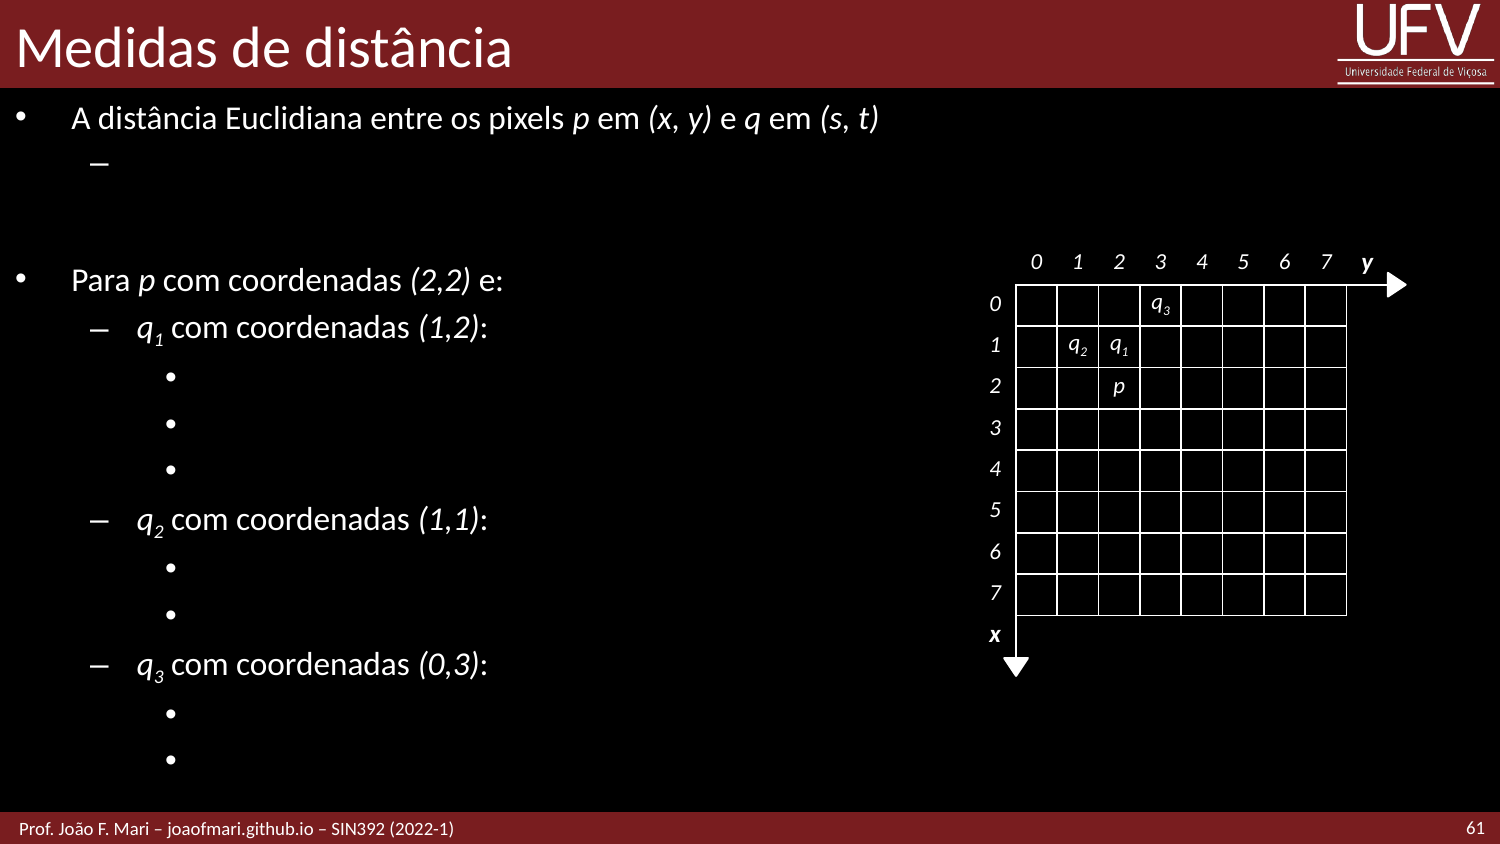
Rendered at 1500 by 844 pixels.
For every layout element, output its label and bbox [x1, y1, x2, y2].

table_cell [1141, 575, 1180, 615]
table_cell [1182, 534, 1222, 573]
table_cell [1017, 492, 1056, 532]
table_cell [1163, 286, 1180, 325]
table_cell [1017, 410, 1056, 449]
table_cell [1099, 286, 1117, 323]
table_cell [1306, 492, 1346, 532]
table_cell [1223, 451, 1263, 491]
table_cell [1141, 451, 1180, 491]
table_cell [1017, 451, 1056, 491]
table_cell [1306, 327, 1346, 367]
table_cell [1017, 286, 1388, 657]
table_cell [1099, 492, 1139, 532]
table_cell [1223, 534, 1263, 573]
table_cell [1058, 369, 1076, 408]
text_box [1035, 282, 1163, 410]
table_cell [1099, 451, 1139, 491]
table_cell [1121, 327, 1139, 367]
table_cell [1306, 534, 1346, 573]
table_cell [1017, 575, 1056, 615]
table_cell [1017, 286, 1056, 325]
table_cell [1141, 410, 1180, 449]
table_cell [1058, 410, 1098, 449]
table_cell [1306, 451, 1346, 491]
table_cell [1182, 451, 1222, 491]
table_cell [974, 285, 1015, 657]
table_cell [1141, 327, 1180, 367]
table_cell [1017, 368, 1056, 408]
table_cell [1121, 368, 1139, 408]
footer [0, 812, 1034, 844]
table_cell [1182, 492, 1222, 532]
table_cell [1058, 492, 1098, 532]
table_cell [1058, 451, 1098, 491]
table_cell [1182, 327, 1222, 367]
table_cell [1223, 286, 1263, 325]
text_box [1002, 656, 1030, 678]
table_cell [1265, 410, 1304, 449]
table_cell [1058, 286, 1098, 323]
table_cell [1182, 575, 1222, 615]
table_cell [1265, 327, 1304, 367]
table_cell [1306, 286, 1346, 325]
table_cell [1058, 575, 1098, 615]
title [0, 0, 1500, 88]
table_cell [1017, 534, 1056, 573]
table_cell [1265, 492, 1304, 532]
table_cell [1223, 327, 1263, 367]
table_cell [1306, 368, 1346, 408]
table_cell [1182, 410, 1222, 449]
table_cell [1223, 368, 1263, 408]
table_cell [1265, 451, 1304, 491]
table_cell [1099, 534, 1139, 573]
table_cell [1265, 575, 1304, 615]
table_header [974, 243, 1388, 285]
table_cell [1223, 575, 1263, 615]
table_cell [1306, 575, 1346, 615]
table_cell [1141, 492, 1180, 532]
table_cell [1141, 534, 1180, 573]
table_cell [1223, 492, 1263, 532]
table_cell [1182, 286, 1222, 325]
table_cell [1306, 410, 1346, 449]
table_cell [1099, 575, 1139, 615]
table_cell [1223, 410, 1263, 449]
table_cell [1141, 368, 1180, 408]
text_box [1385, 271, 1408, 299]
table_cell [1265, 534, 1304, 573]
table_cell [1058, 534, 1098, 573]
table_cell [1265, 368, 1304, 408]
table_cell [1265, 286, 1304, 325]
table_cell [1182, 368, 1222, 408]
slide_number [1328, 811, 1500, 844]
table_cell [1099, 410, 1139, 449]
table_cell [1017, 327, 1035, 367]
